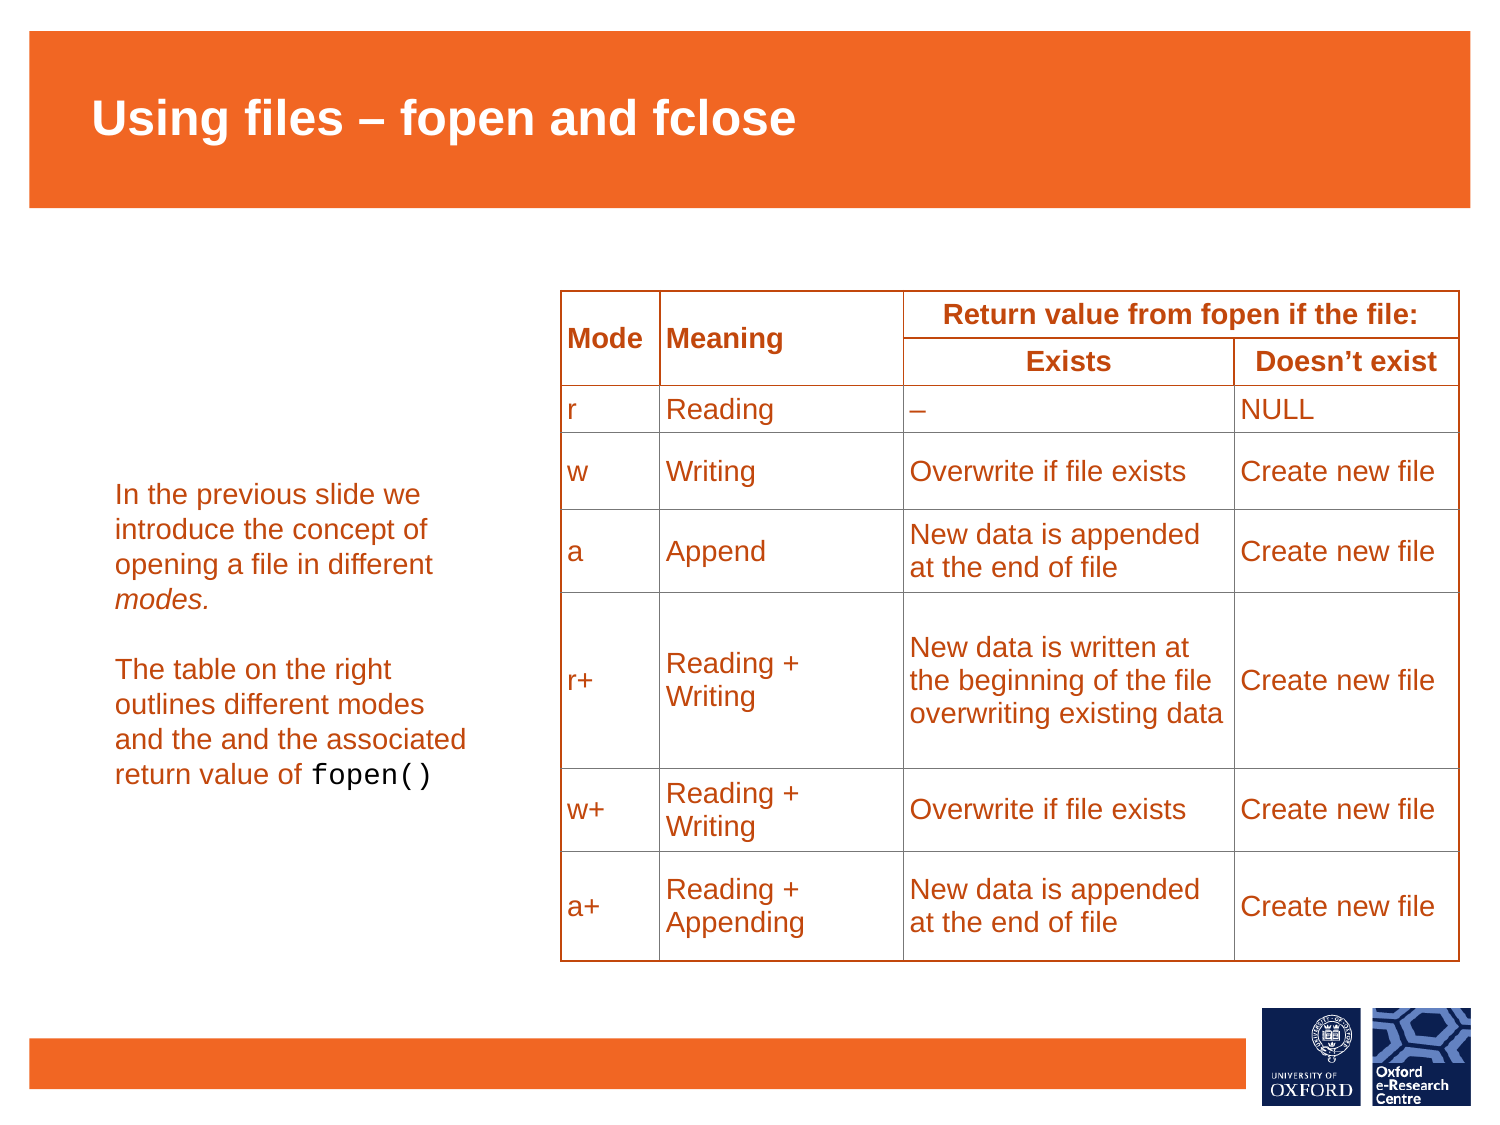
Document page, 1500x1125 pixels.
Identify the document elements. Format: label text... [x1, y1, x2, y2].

table_cell Create new file [1235, 510, 1458, 592]
table_cell Append [660, 510, 903, 592]
table_cell – [904, 386, 1234, 432]
table_cell Doesn’t exist [1235, 339, 1458, 385]
table_cell Reading [660, 386, 903, 432]
table_cell New data is written at the beginning of the file overwriting existing data [904, 593, 1234, 768]
table_cell Reading + Appending [660, 852, 903, 960]
table_cell Overwrite if file exists [904, 769, 1234, 851]
table_cell a+ [562, 852, 659, 960]
table_cell Exists [904, 339, 1233, 385]
table_cell Create new file [1235, 852, 1458, 960]
table_cell Writing [660, 433, 903, 509]
table_cell Create new file [1235, 433, 1458, 509]
table_cell New data is appended at the end of file [904, 510, 1234, 592]
table_cell w+ [562, 769, 659, 851]
table_header Mode [562, 292, 659, 385]
table_cell New data is appended at the end of file [904, 852, 1234, 960]
table_cell Create new file [1235, 769, 1458, 851]
table_cell r [562, 386, 659, 432]
table_cell w [562, 433, 659, 509]
table_cell r+ [562, 593, 659, 768]
table_cell Reading + Writing [660, 769, 903, 851]
table_cell Reading + Writing [660, 593, 903, 768]
table_cell NULL [1235, 386, 1458, 432]
table_cell Create new file [1235, 593, 1458, 768]
picture [1262, 1008, 1471, 1106]
text_box In the previous slide we introduce the concept of opening a file in different modes. The table on the right outlines different modes and the and the associated return value of fopen() [100, 467, 491, 798]
table_cell Overwrite if file exists [904, 433, 1234, 509]
table_cell a [562, 510, 659, 592]
table_header Return value from fopen if the file: [904, 292, 1458, 337]
text_box Using files – fopen and fclose [76, 78, 1235, 153]
table_header Meaning [661, 292, 903, 385]
